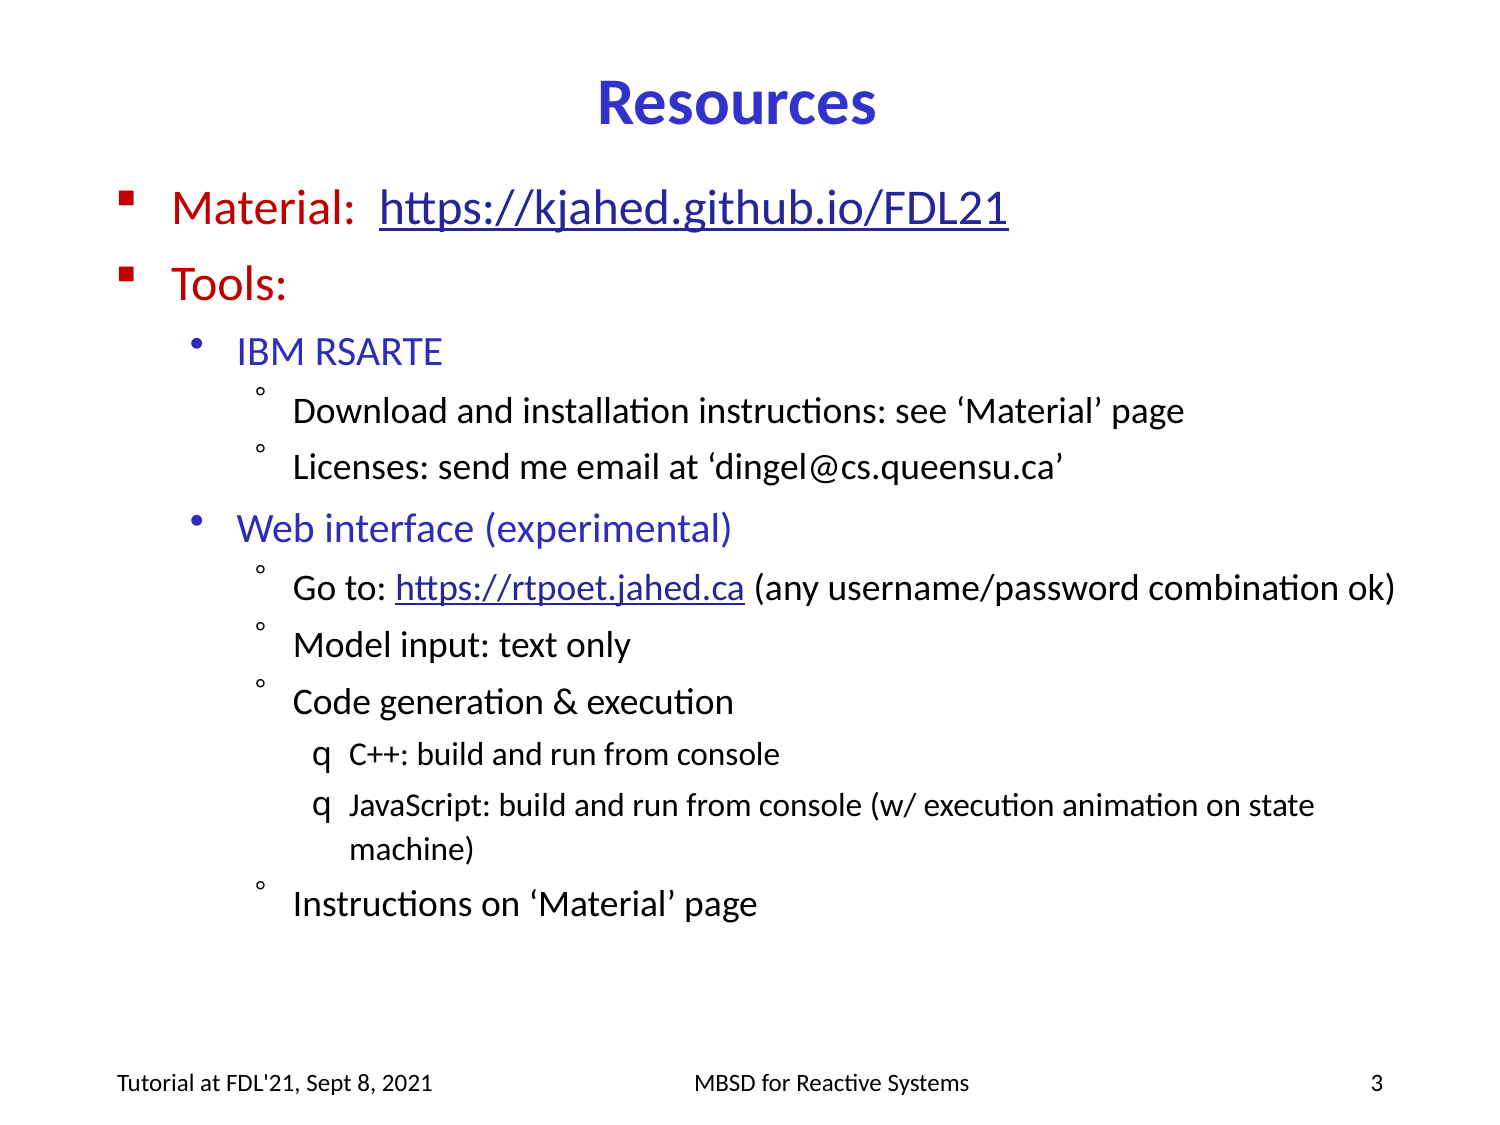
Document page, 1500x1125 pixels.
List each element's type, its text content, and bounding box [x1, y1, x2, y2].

title Resources [99, 55, 1375, 141]
footer Tutorial at FDL'21, Sept 8, 2021 [0, 1059, 567, 1125]
slide_number MBSD for Reactive Systems [679, 1058, 1140, 1125]
slide_number 3 [1299, 1059, 1455, 1125]
list Material: https://kjahed.github.io/FDL21 Tools: IBM RSARTE Download and installation instructions: see ‘Material’ page Licenses: send me email at ‘dingel@cs.queensu.ca’ Web interface (experimental) Go to: https://rtpoet.jahed.ca (any username/password combination ok) Model input: text only Code generation & execution C++: build and run from console JavaScript: build and run from console (w/ execution animation on state machine) Instructions on ‘Material’ page [99, 160, 1436, 386]
